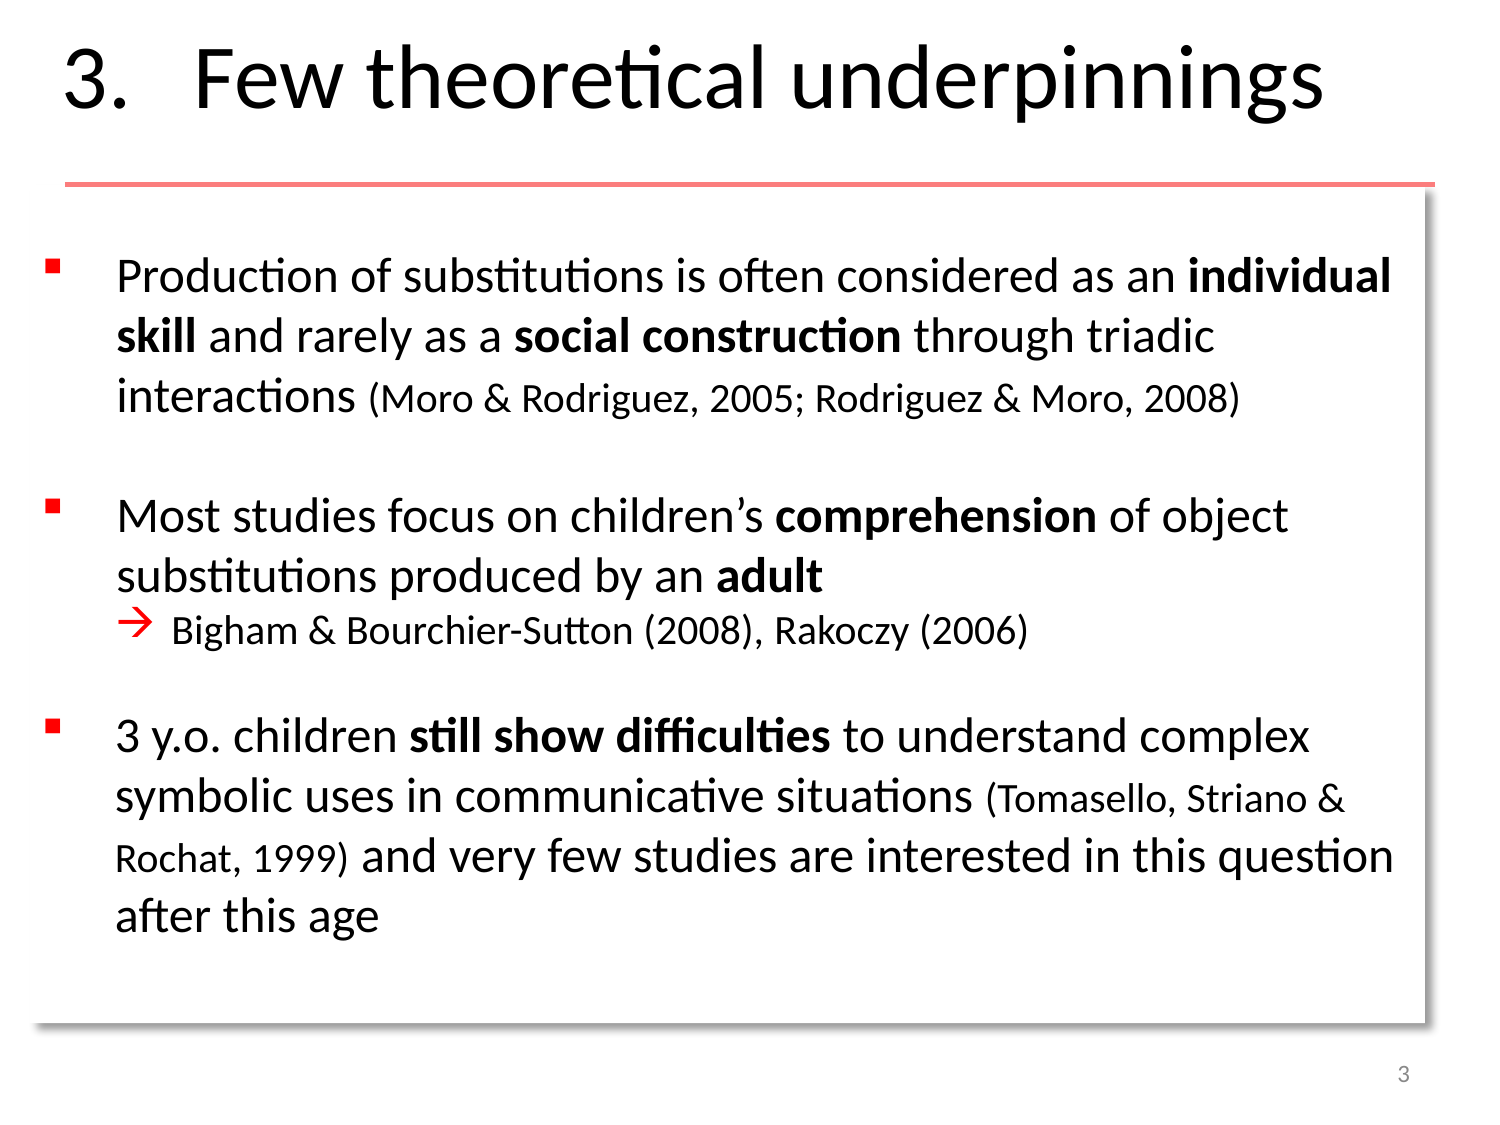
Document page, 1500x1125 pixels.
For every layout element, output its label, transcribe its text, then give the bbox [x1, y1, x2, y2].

text_box Production of substitutions is often considered as an individual skill and rarely as a social construction through triadic interactions (Moro & Rodriguez, 2005; Rodriguez & Moro, 2008) Most studies focus on children’s comprehension of object substitutions produced by an adult Bigham & Bourchier-Sutton (2008), Rakoczy (2006) 3 y.o. children still show difficulties to understand complex symbolic uses in communicative situations (Tomasello, Striano & Rochat, 1999) and very few studies are interested in this question after this age [27, 182, 1427, 1025]
text_box 3. Few theoretical underpinnings [45, 76, 1378, 167]
slide_number 3 [1074, 1042, 1425, 1103]
